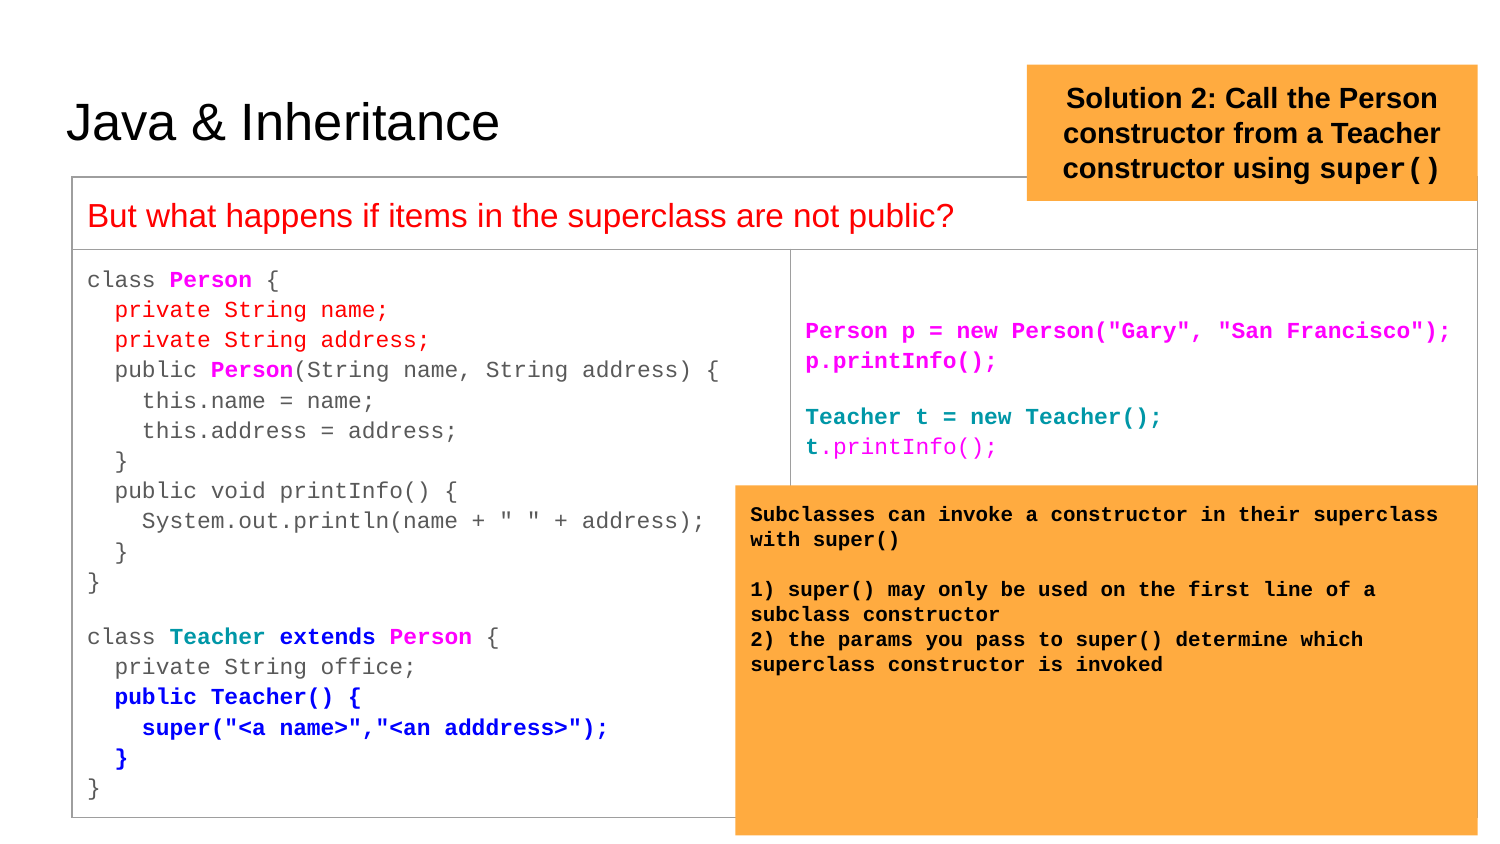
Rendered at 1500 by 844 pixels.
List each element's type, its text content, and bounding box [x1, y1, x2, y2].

text_box Solution 2: Call the Person constructor from a Teacher constructor using super() [1026, 64, 1478, 201]
title Java & Inheritance [51, 72, 1026, 167]
table_header But what happens if items in the superclass are not public? [73, 178, 1477, 249]
text_box Subclasses can invoke a constructor in their superclass with super() 1) super() may only be used on the first line of a subclass constructor 2) the params you pass to super() determine which superclass constructor is invoked [735, 485, 1478, 836]
table_cell class Person { private String name; private String address; public Person(String name, String address) { this.name = name; this.address = address; } public void printInfo() { System.out.println(name + " " + address); } } class Teacher extends Person { private String office; public Teacher() { super("<a name>","<an adddress>"); } } [73, 250, 790, 817]
table_cell Person p = new Person("Gary", "San Francisco"); p.printInfo(); Teacher t = new Teacher(); t.printInfo(); [791, 250, 1477, 485]
